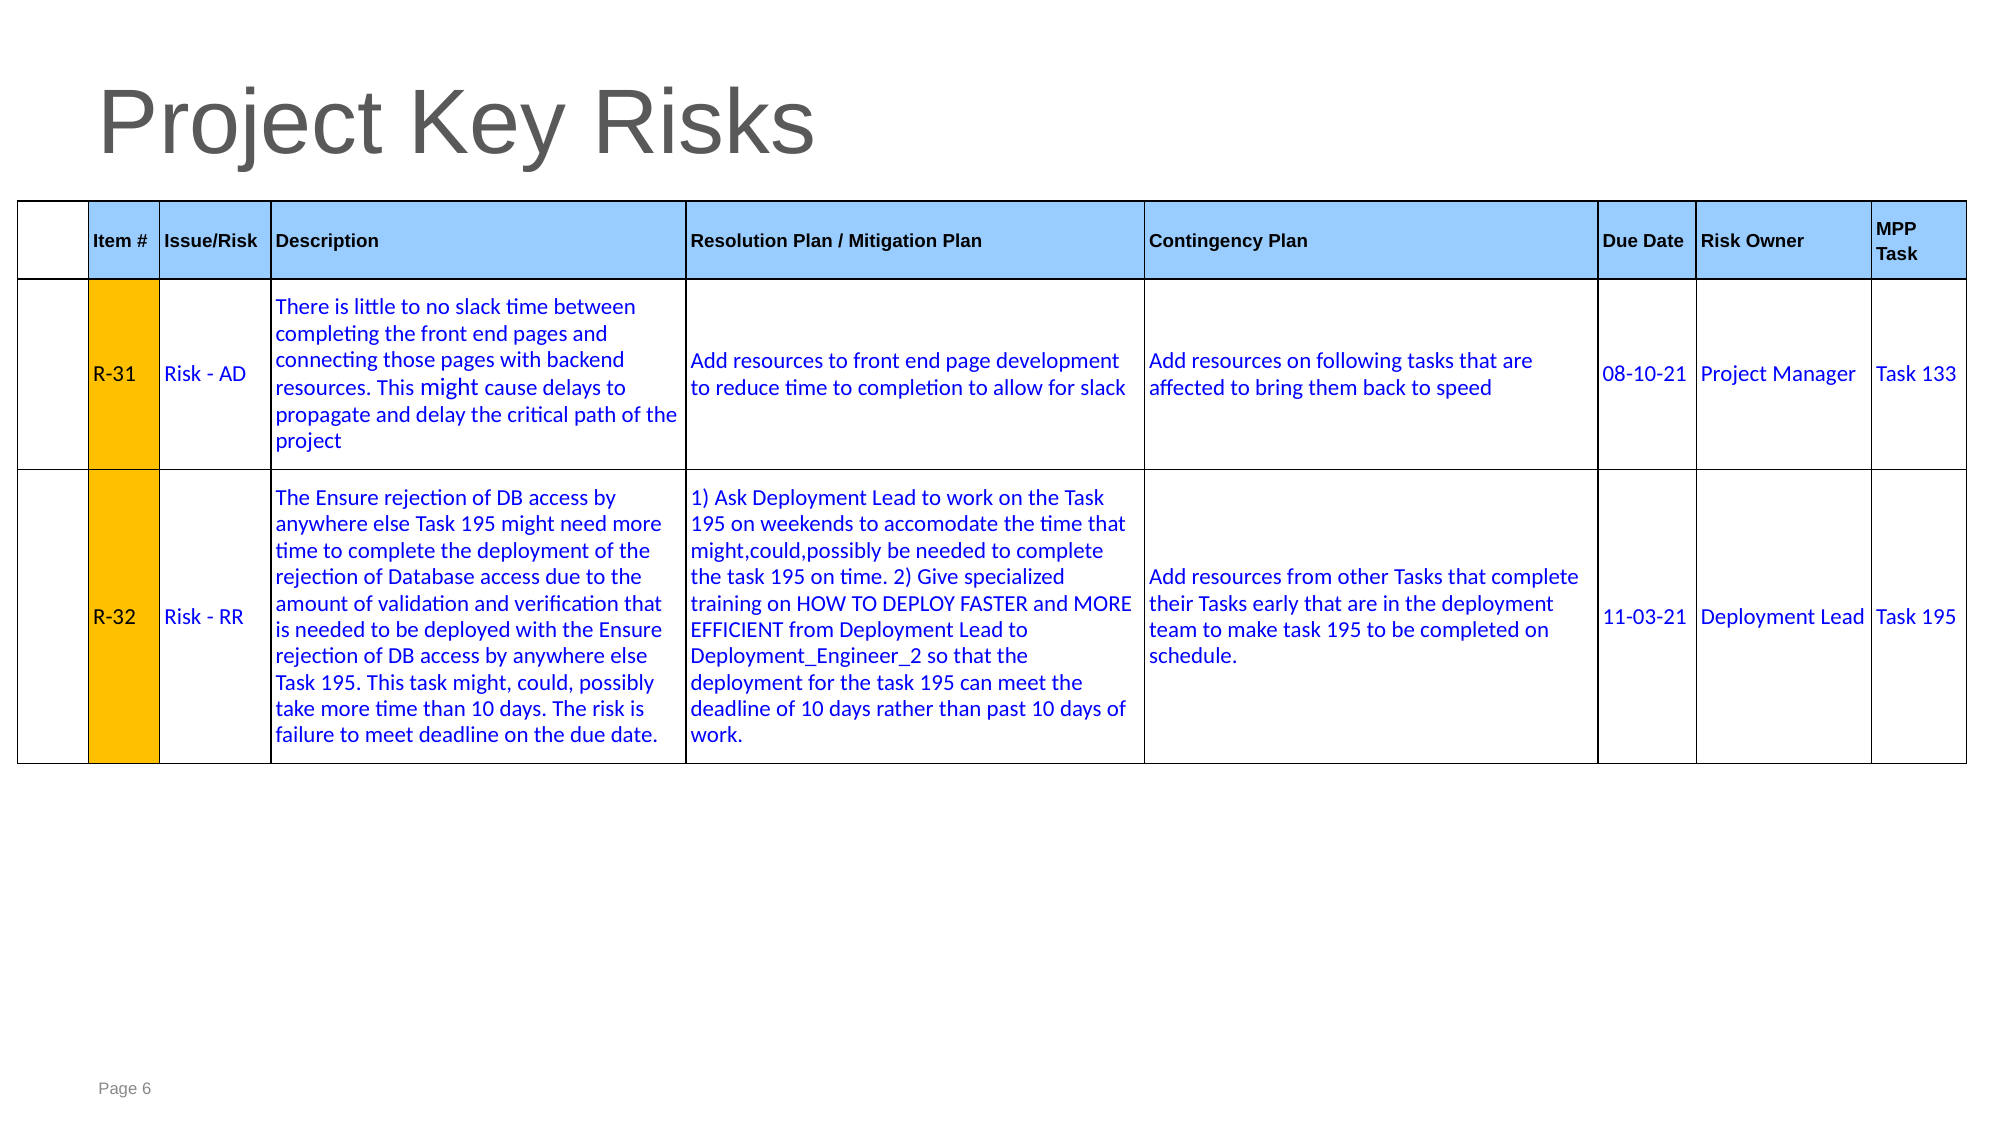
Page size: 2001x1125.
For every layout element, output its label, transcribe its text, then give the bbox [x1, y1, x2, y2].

table_cell Deployment Lead [1697, 470, 1871, 763]
table_cell Task 195 [1872, 470, 1966, 763]
table_cell [18, 470, 88, 763]
table_cell Task 133 [1872, 280, 1966, 469]
table_cell Add resources to front end page development to reduce time to completion to allow for slack [687, 280, 1144, 469]
table_cell Risk - AD [160, 280, 270, 469]
table_cell 1) Ask Deployment Lead to work on the Task 195 on weekends to accomodate the time that might,could,possibly be needed to complete the task 195 on time. 2) Give specialized training on HOW TO DEPLOY FASTER and MORE EFFICIENT from Deployment Lead to Deployment_Engineer_2 so that the deployment for the task 195 can meet the deadline of 10 days rather than past 10 days of work. [687, 470, 1144, 763]
table_cell 08-10-21 [1599, 280, 1696, 469]
table_header Issue/Risk [160, 202, 270, 278]
table_cell Add resources from other Tasks that complete their Tasks early that are in the deployment team to make task 195 to be completed on schedule. [1145, 470, 1597, 763]
table_header Item # [89, 202, 159, 278]
table_header Contingency Plan [1145, 202, 1597, 278]
table_cell 11-03-21 [1599, 470, 1696, 763]
table_header MPP Task [1872, 202, 1966, 278]
table_cell Add resources on following tasks that are affected to bring them back to speed [1145, 280, 1597, 469]
table_cell There is little to no slack time between completing the front end pages and connecting those pages with backend resources. This might cause delays to propagate and delay the critical path of the project [272, 280, 685, 469]
title Project Key Risks [86, 39, 1726, 200]
table_header [18, 202, 88, 278]
table_cell The Ensure rejection of DB access by anywhere else Task 195 might need more time to complete the deployment of the rejection of Database access due to the amount of validation and verification that is needed to be deployed with the Ensure rejection of DB access by anywhere else Task 195. This task might, could, possibly take more time than 10 days. The risk is failure to meet deadline on the due date. [272, 470, 685, 763]
table_header Resolution Plan / Mitigation Plan [687, 202, 1144, 278]
table_cell R-31 [89, 280, 159, 469]
table_header Risk Owner [1697, 202, 1871, 278]
table_cell [18, 280, 88, 469]
table_cell Risk - RR [160, 470, 270, 763]
table_cell Project Manager [1697, 280, 1871, 469]
table_cell R-32 [89, 470, 159, 763]
table_header Description [272, 202, 685, 278]
table_header Due Date [1599, 202, 1695, 278]
